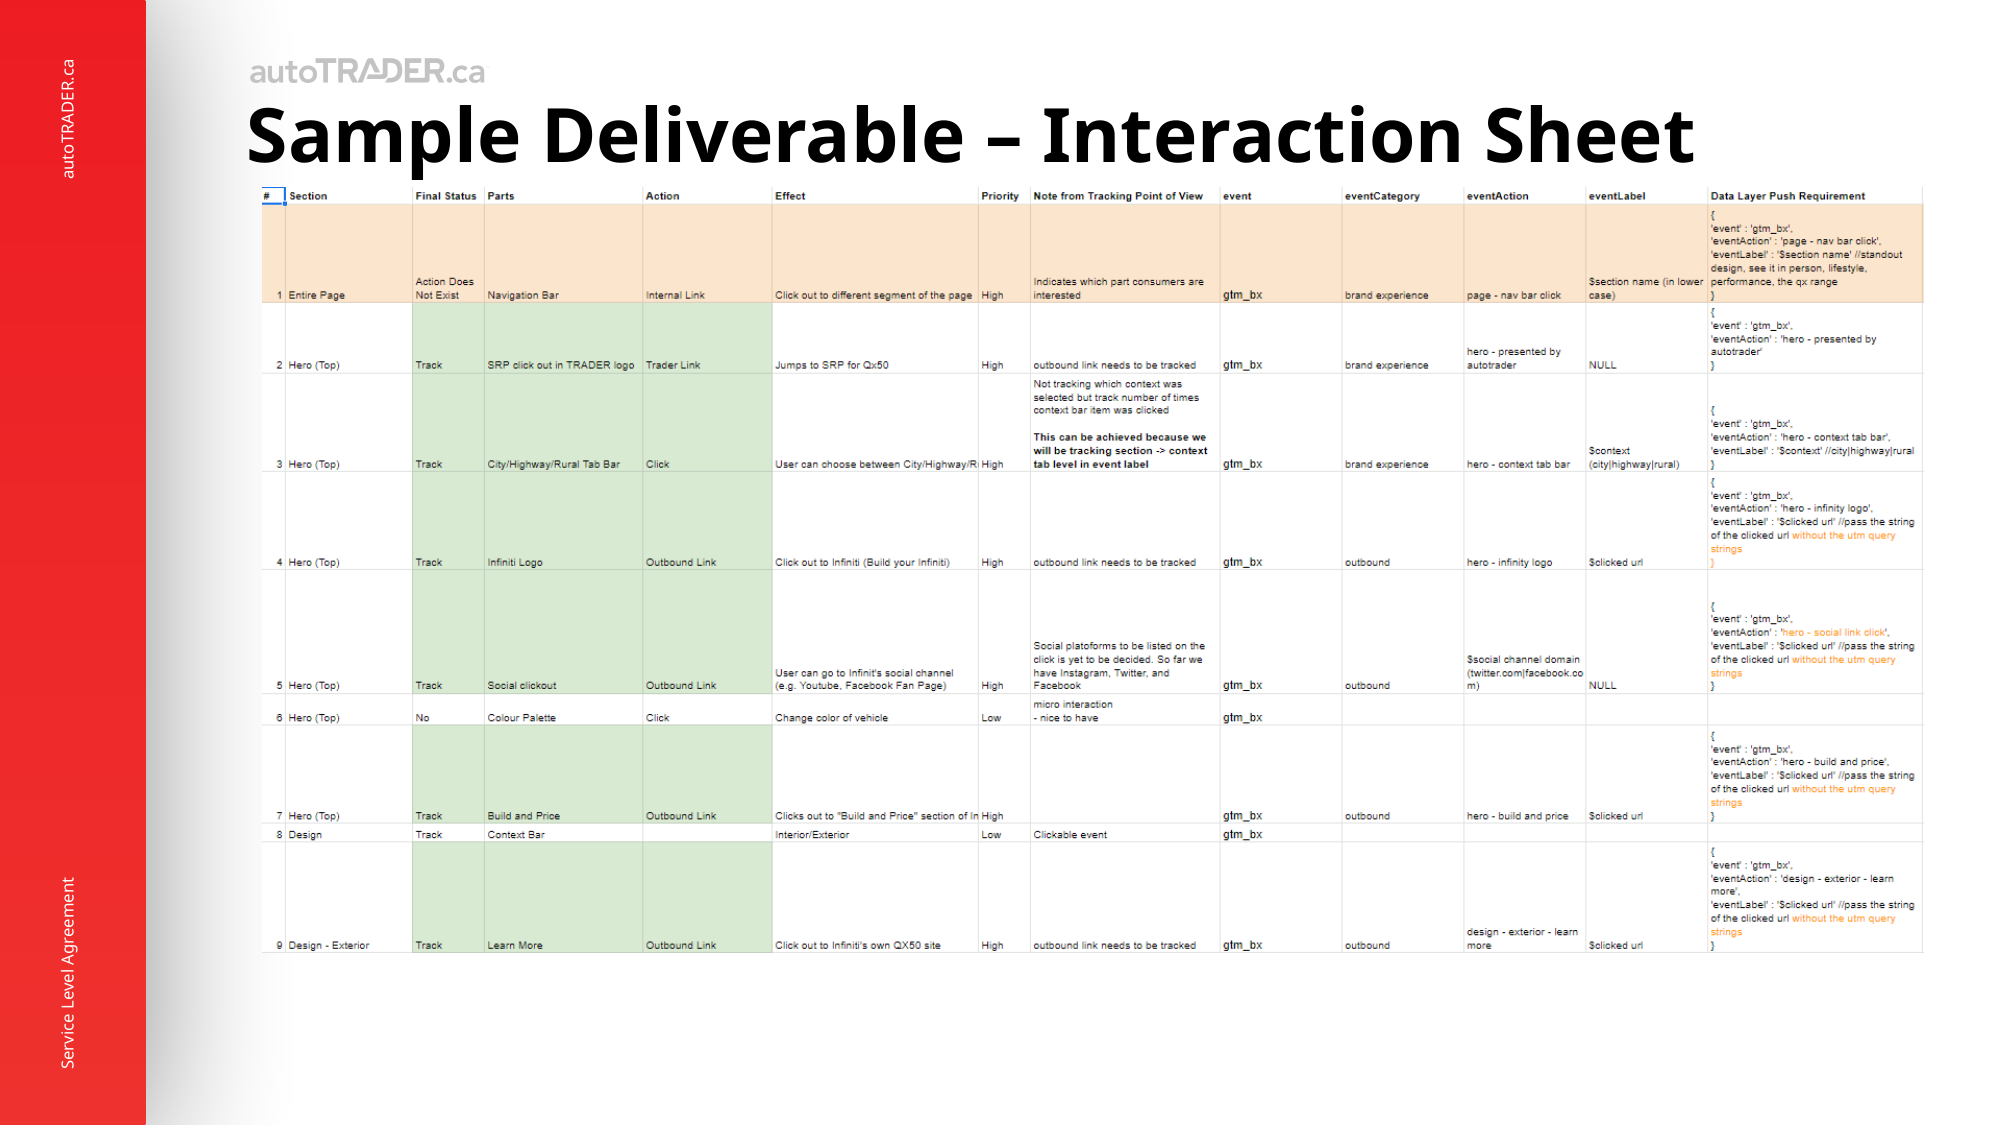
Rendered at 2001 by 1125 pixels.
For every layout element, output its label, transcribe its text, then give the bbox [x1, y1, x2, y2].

picture [262, 187, 1924, 953]
picture [246, 44, 491, 108]
text_box Sample Deliverable – Interaction Sheet [232, 79, 1832, 185]
